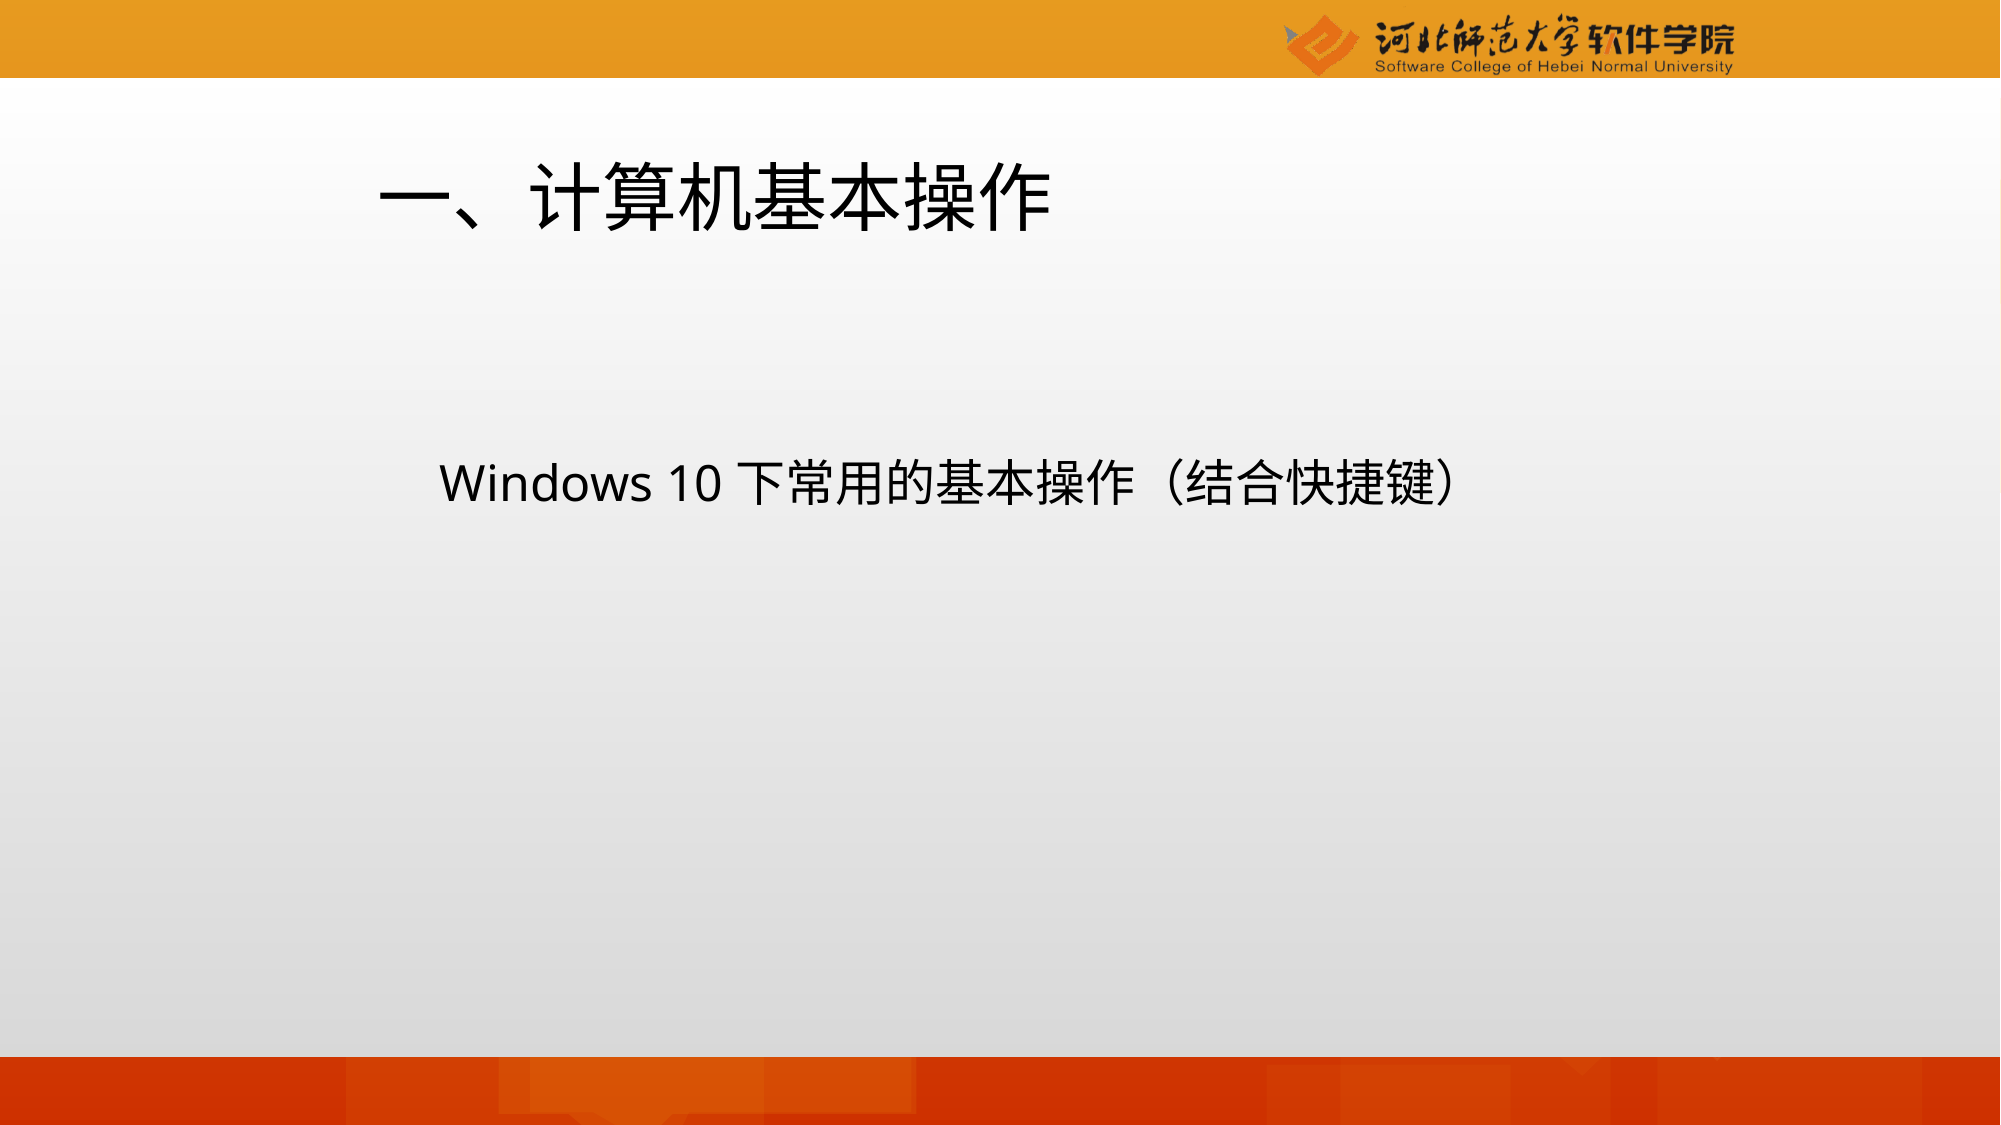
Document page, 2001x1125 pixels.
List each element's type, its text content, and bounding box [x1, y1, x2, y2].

text_box Windows 10下常用的基本操作（结合快捷键） [392, 338, 1718, 591]
text_box [249, 78, 1750, 1057]
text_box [1278, 4, 1751, 79]
text_box 一、计算机基本操作 [362, 36, 1532, 248]
